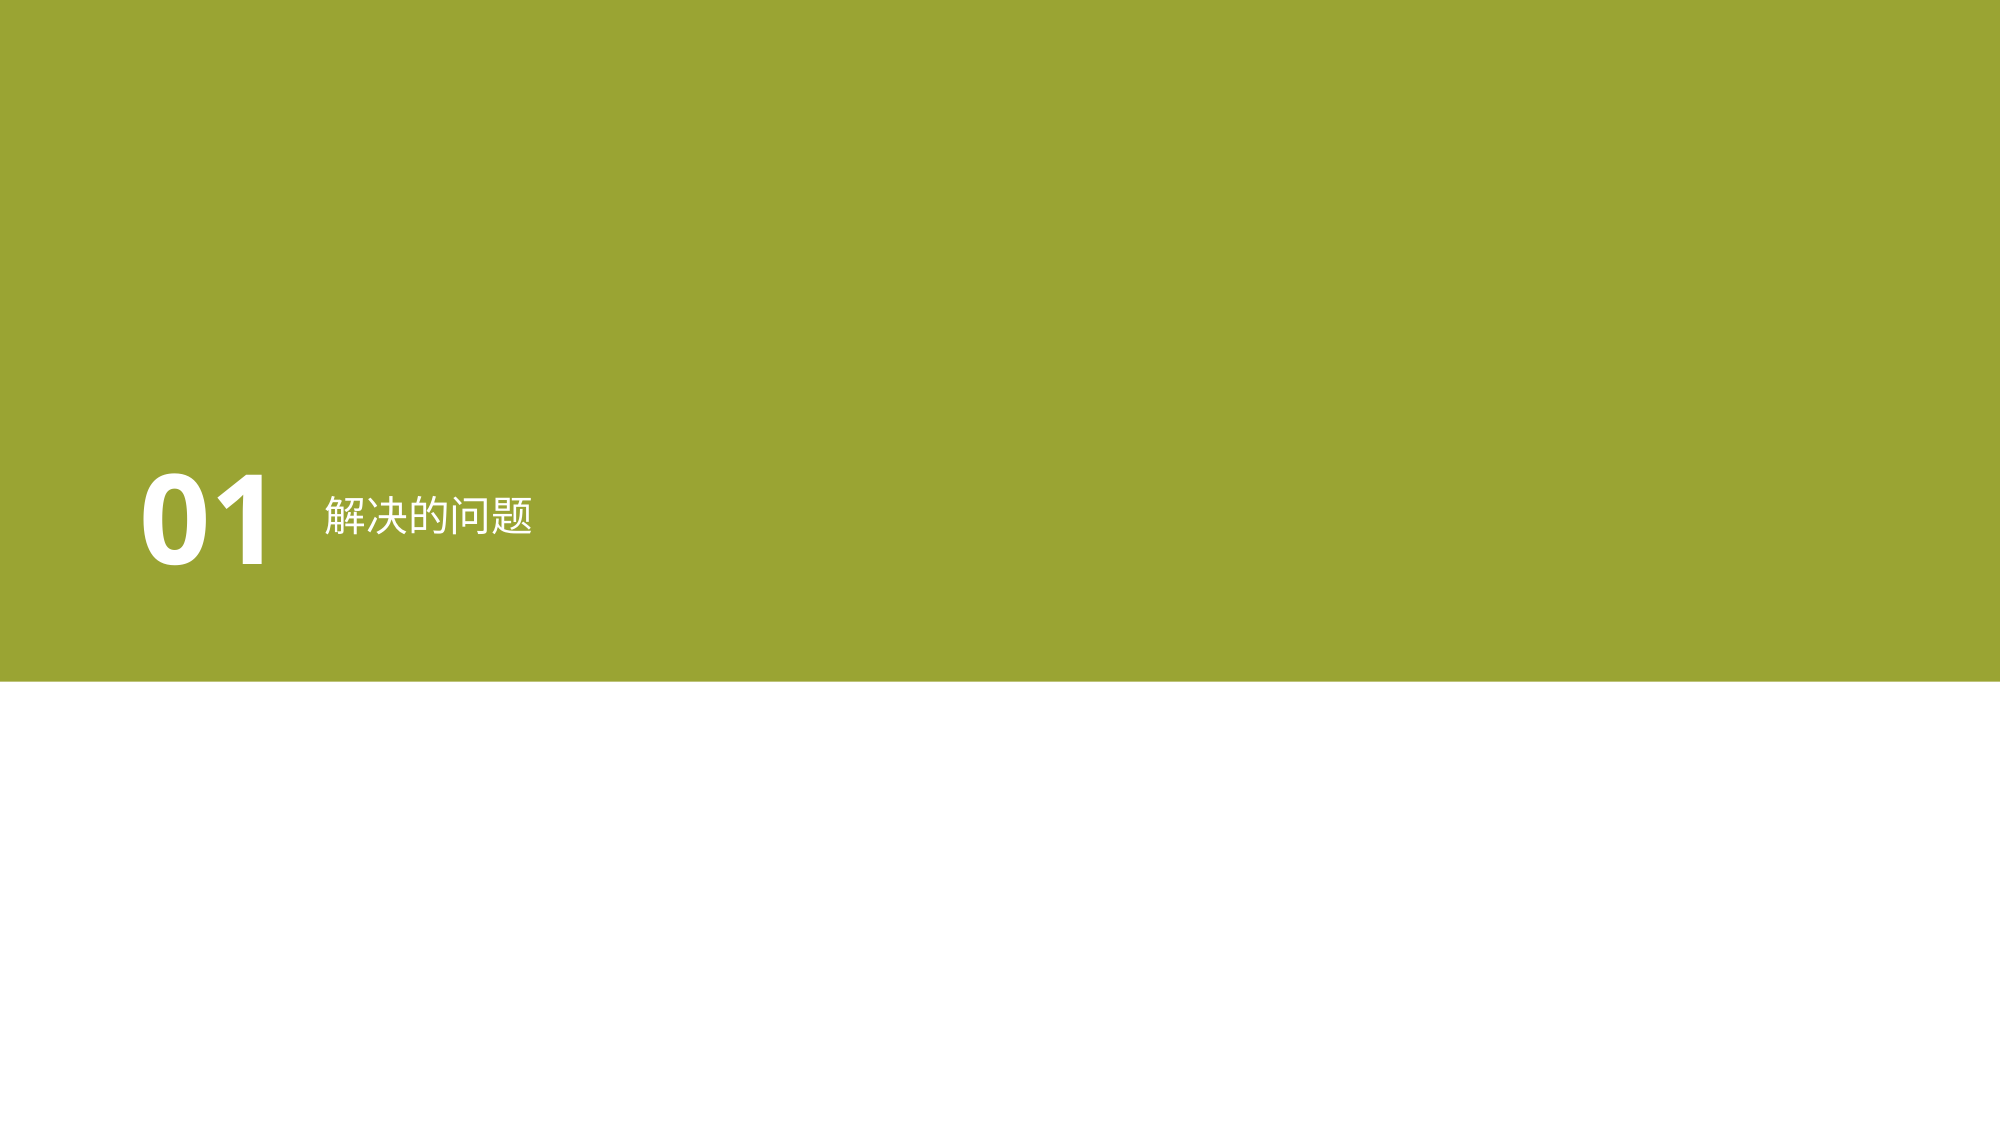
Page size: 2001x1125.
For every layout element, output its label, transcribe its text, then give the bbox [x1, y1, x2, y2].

list 解决的问题 [310, 488, 937, 548]
list 01 [124, 449, 310, 587]
